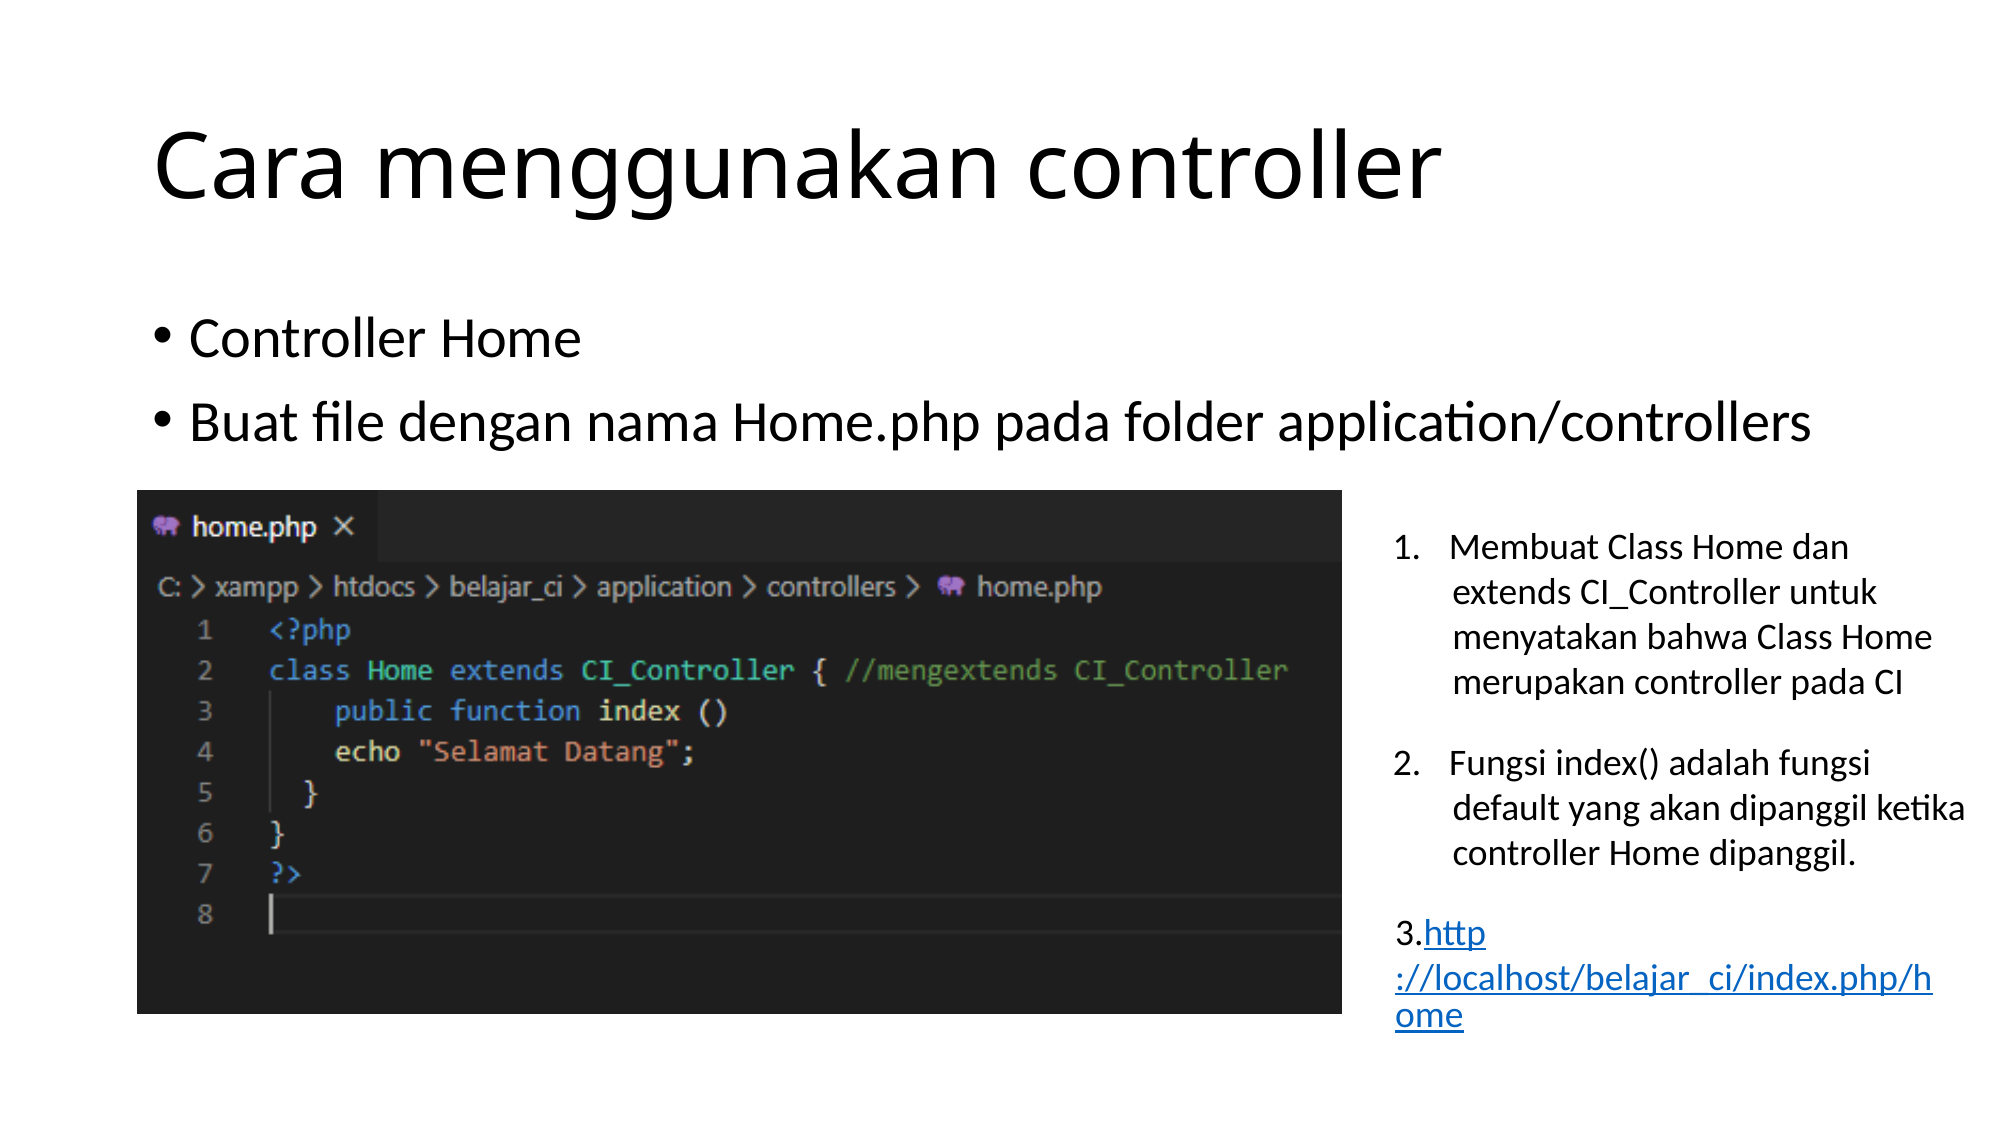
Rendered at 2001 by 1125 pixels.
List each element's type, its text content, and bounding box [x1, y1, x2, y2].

text_box 3.http://localhost/belajar_ci/index.php/home [1380, 900, 1960, 1006]
text_box Membuat Class Home dan extends CI_Controller untuk menyatakan bahwa Class Home merupakan controller pada CI [1377, 514, 1957, 710]
picture [137, 490, 1342, 1014]
text_box Fungsi index() adalah fungsi default yang akan dipanggil ketika controller Home dipanggil. [1378, 730, 1982, 881]
title Cara menggunakan controller [137, 59, 1863, 278]
list Controller Home Buat file dengan nama Home.php pada folder application/controllers [137, 299, 1863, 1014]
